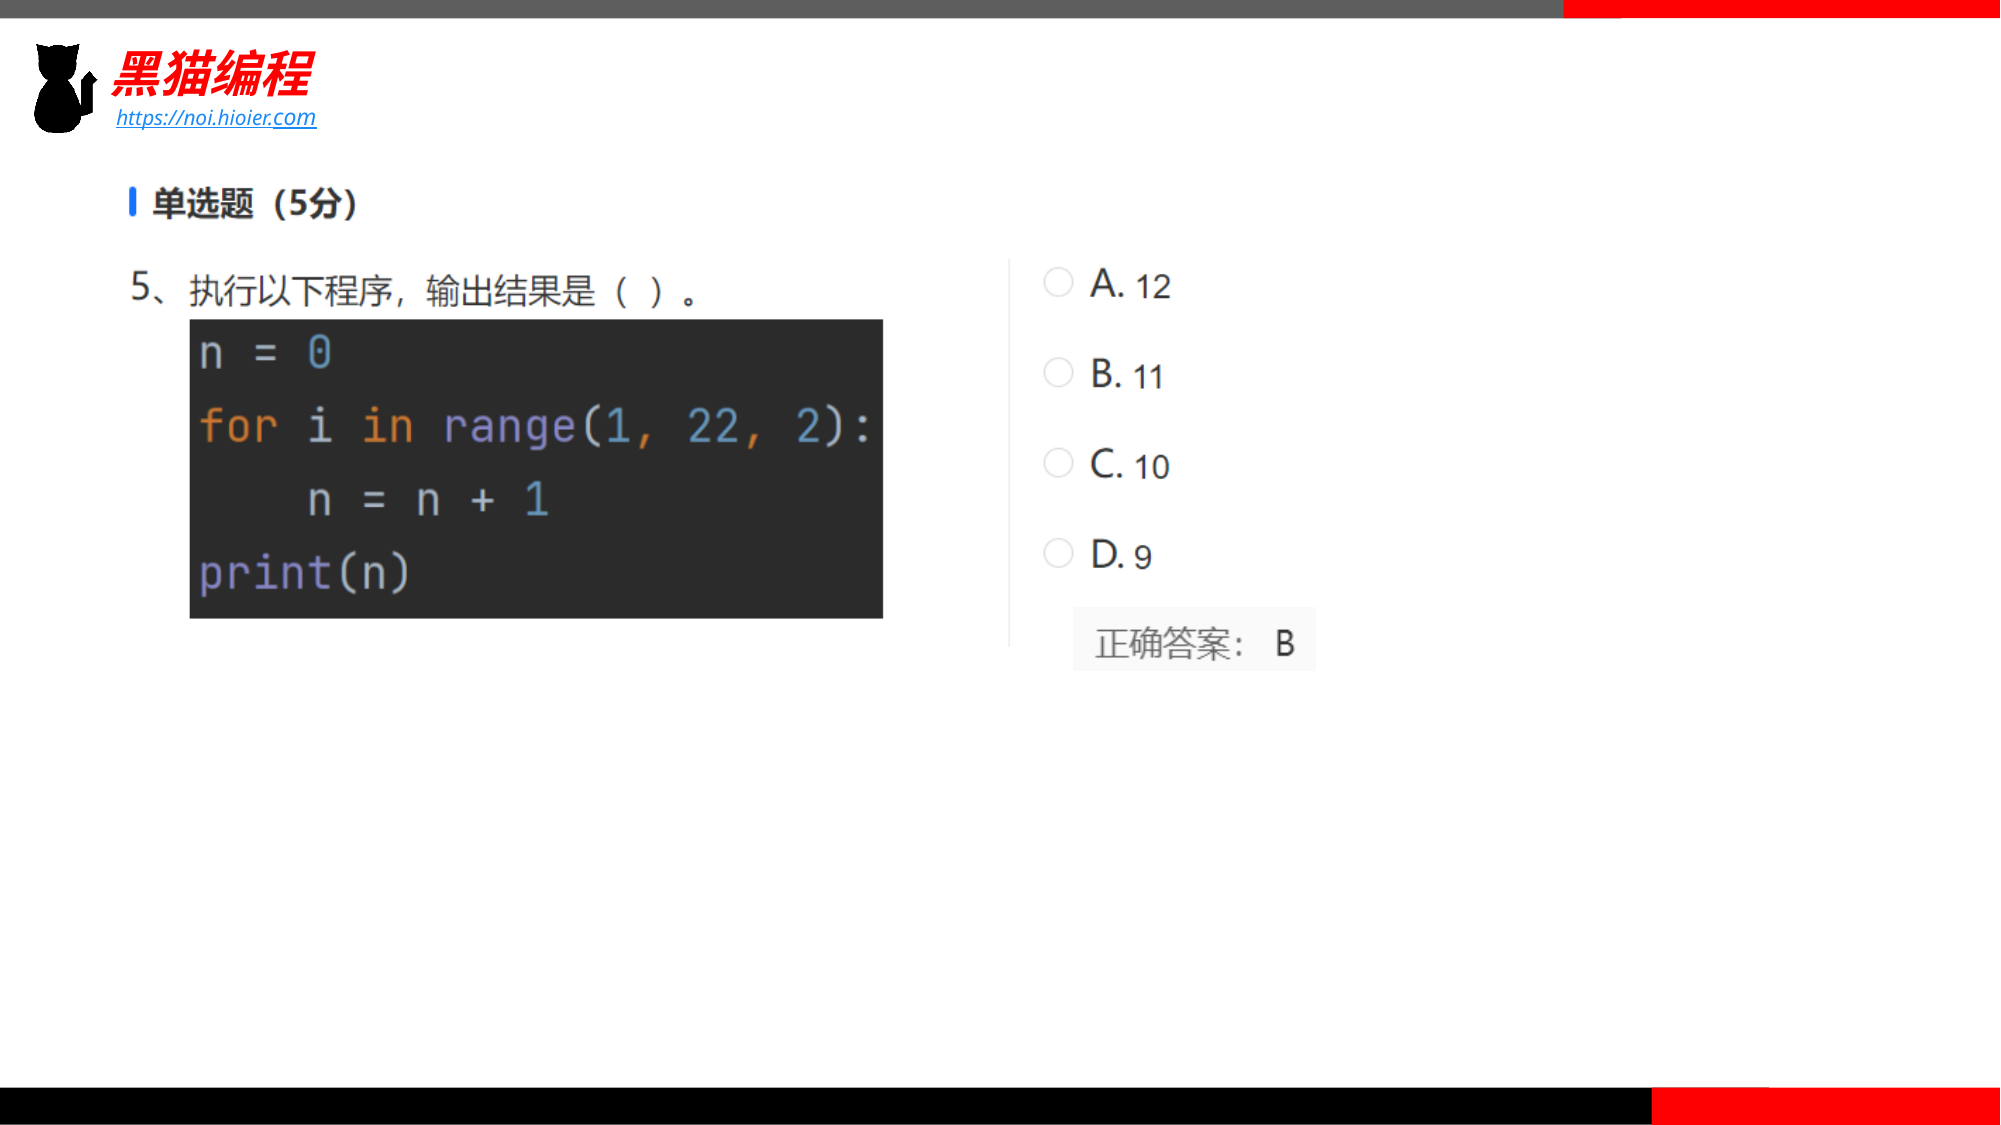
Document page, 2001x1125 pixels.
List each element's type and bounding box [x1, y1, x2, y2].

picture [21, 44, 110, 133]
picture [104, 153, 1316, 671]
